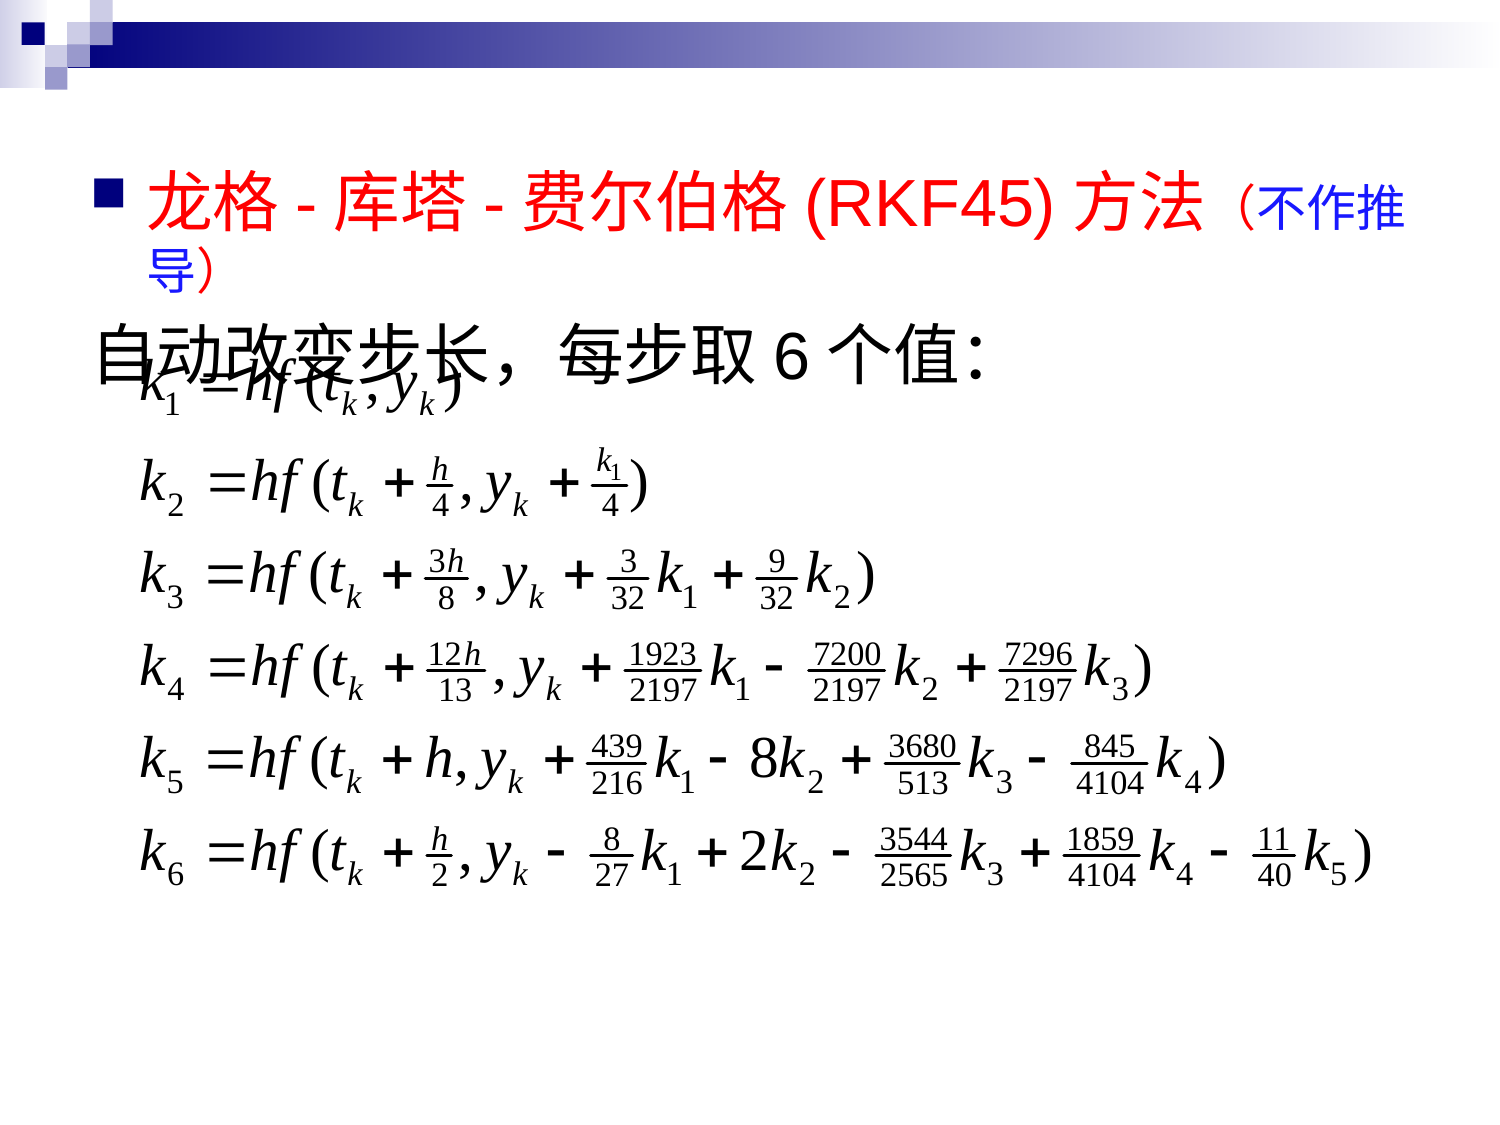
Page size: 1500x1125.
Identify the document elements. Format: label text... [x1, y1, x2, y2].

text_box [128, 339, 1387, 903]
list 龙格-库塔-费尔伯格(RKF45)方法（不作推导） 自动改变步长，每步取6个值： [74, 152, 1426, 1020]
